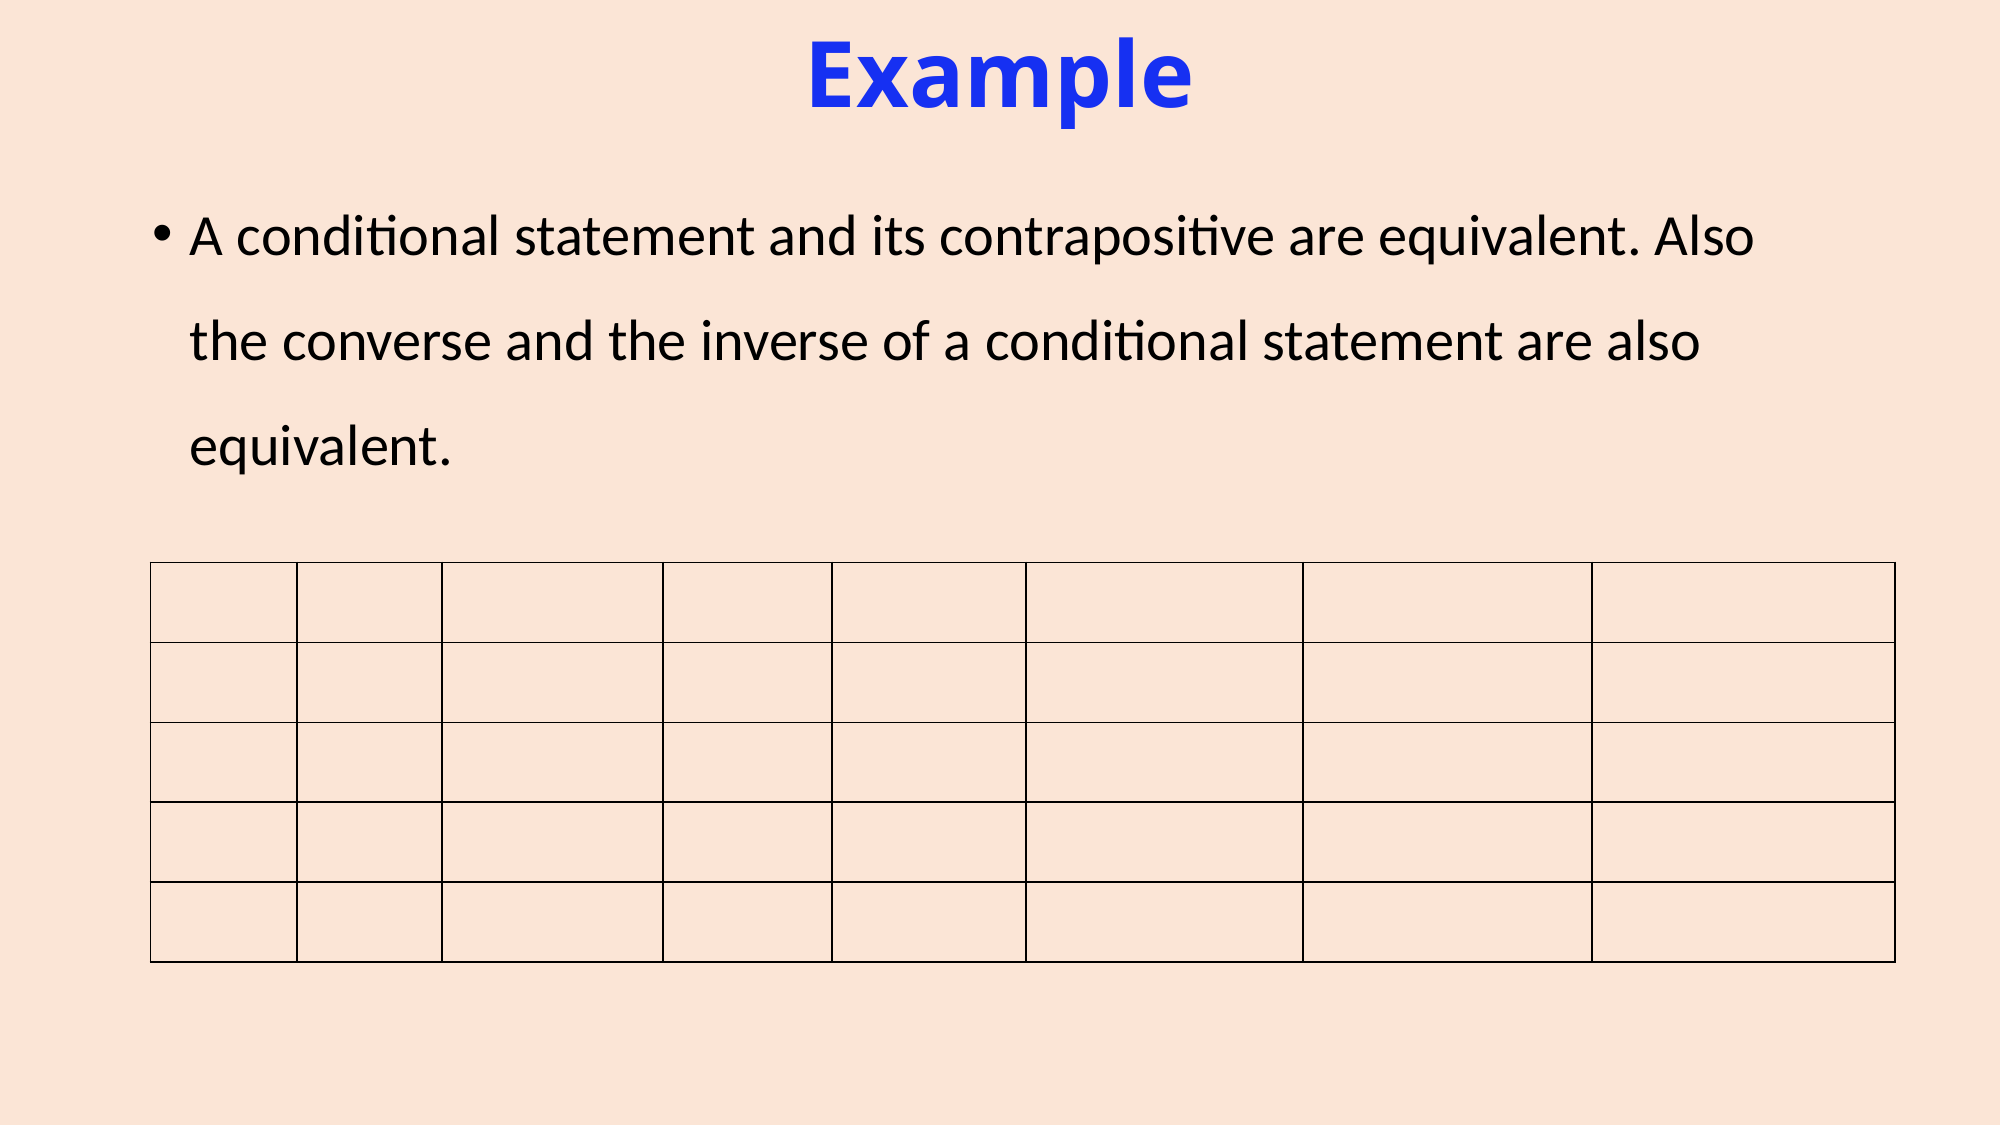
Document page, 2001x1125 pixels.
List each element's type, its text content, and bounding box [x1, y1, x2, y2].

title Example [137, 0, 1863, 154]
list A conditional statement and its contrapositive are equivalent. Also the converse and the inverse of a conditional statement are also equivalent. [137, 154, 1863, 1014]
